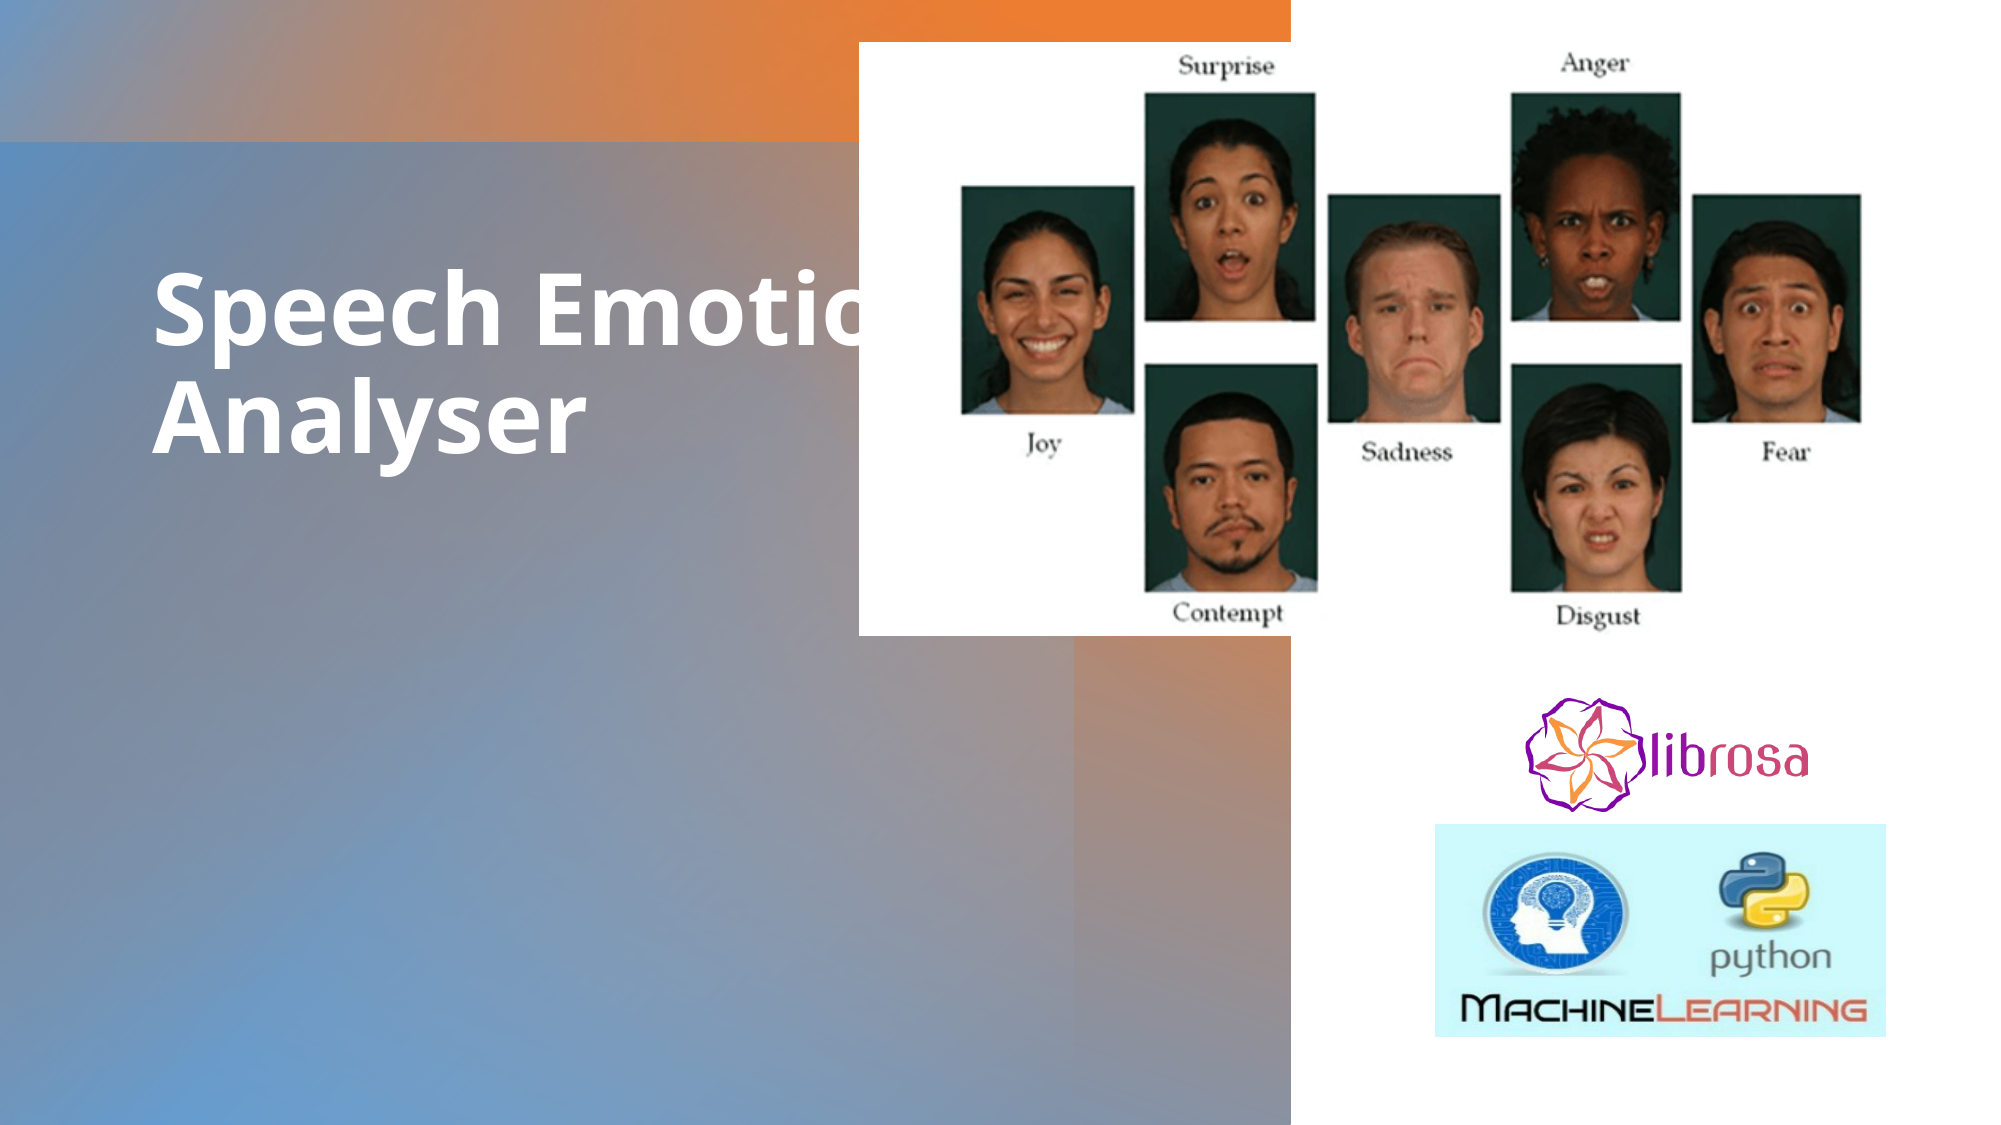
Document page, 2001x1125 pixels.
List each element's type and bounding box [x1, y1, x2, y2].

text_box [0, 0, 1291, 1125]
list [859, 42, 1968, 636]
picture [1435, 824, 1886, 1037]
picture [1496, 673, 1824, 822]
